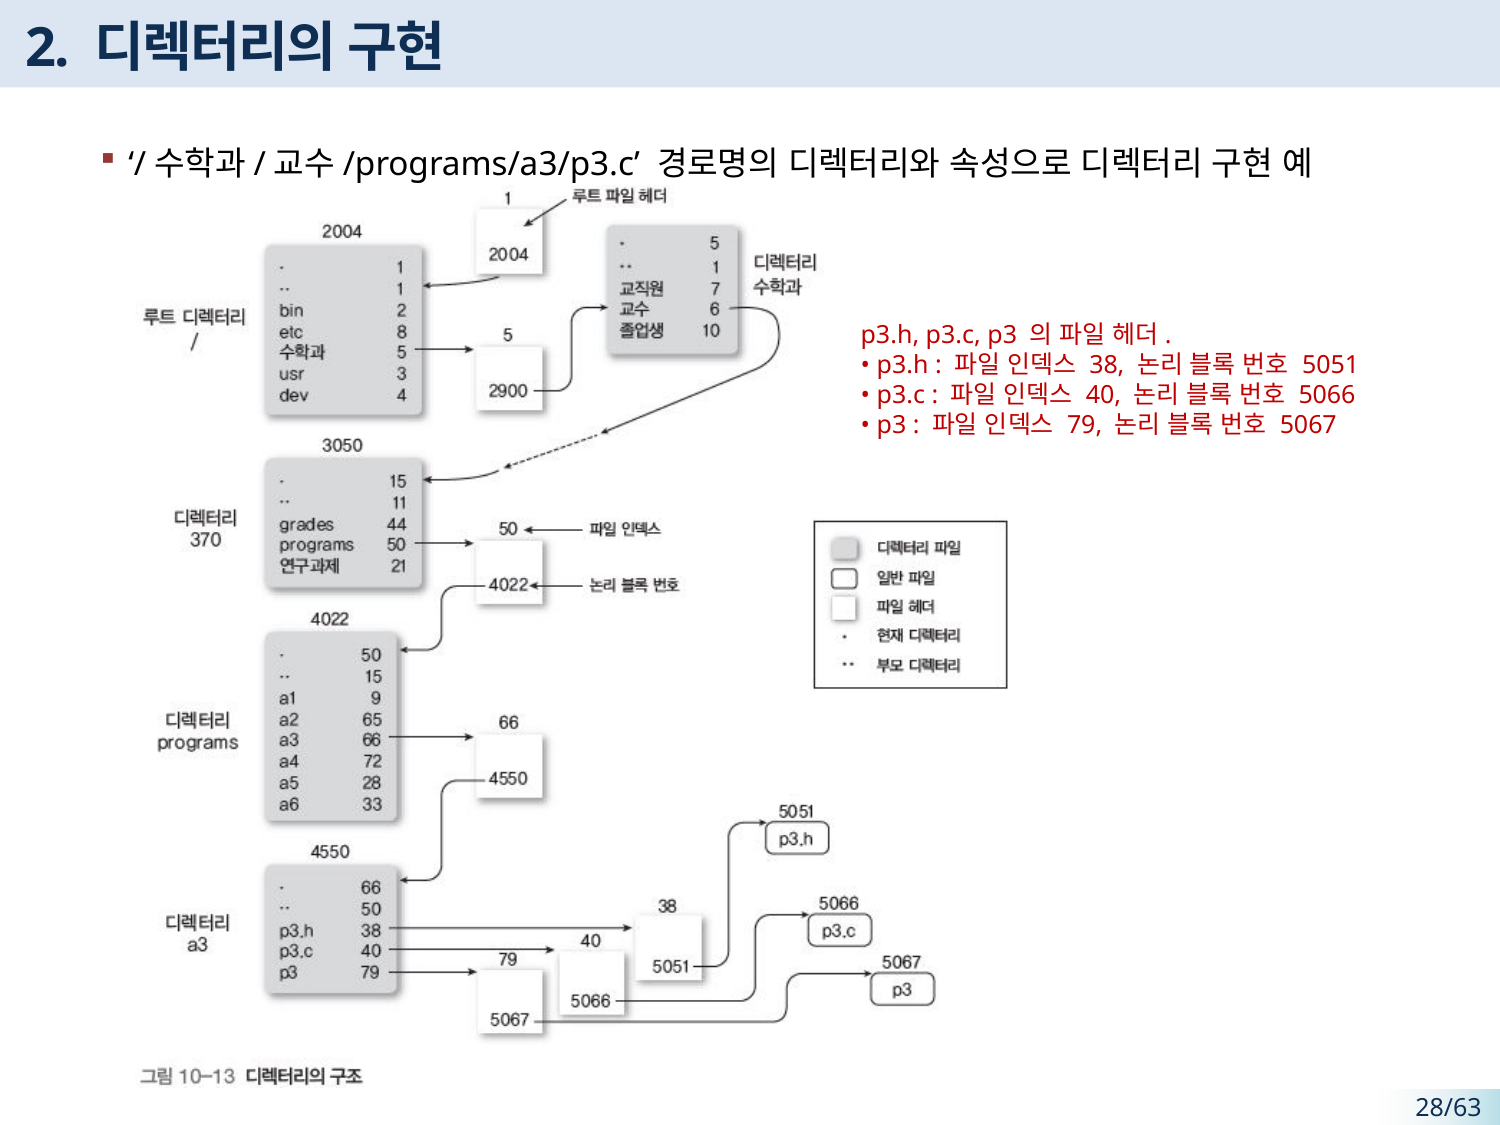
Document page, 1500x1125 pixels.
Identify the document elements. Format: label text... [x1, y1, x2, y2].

picture [134, 185, 1022, 1088]
title 2. 디렉터리의 구현 [10, 5, 1467, 84]
list ‘/수학과/교수/programs/a3/p3.c’ 경로명의 디렉터리와 속성으로 디렉터리 구현 예 [10, 126, 1481, 1057]
text_box p3.h, p3.c, p3 의 파일 헤더. • p3.h : 파일 인덱스 38, 논리 블록 번호 5051 • p3.c : 파일 인덱스 40, 논리 블록 번호 5066 • p3 : 파일 인덱스 79, 논리 블록 번호 5067 [1027, 311, 1430, 446]
